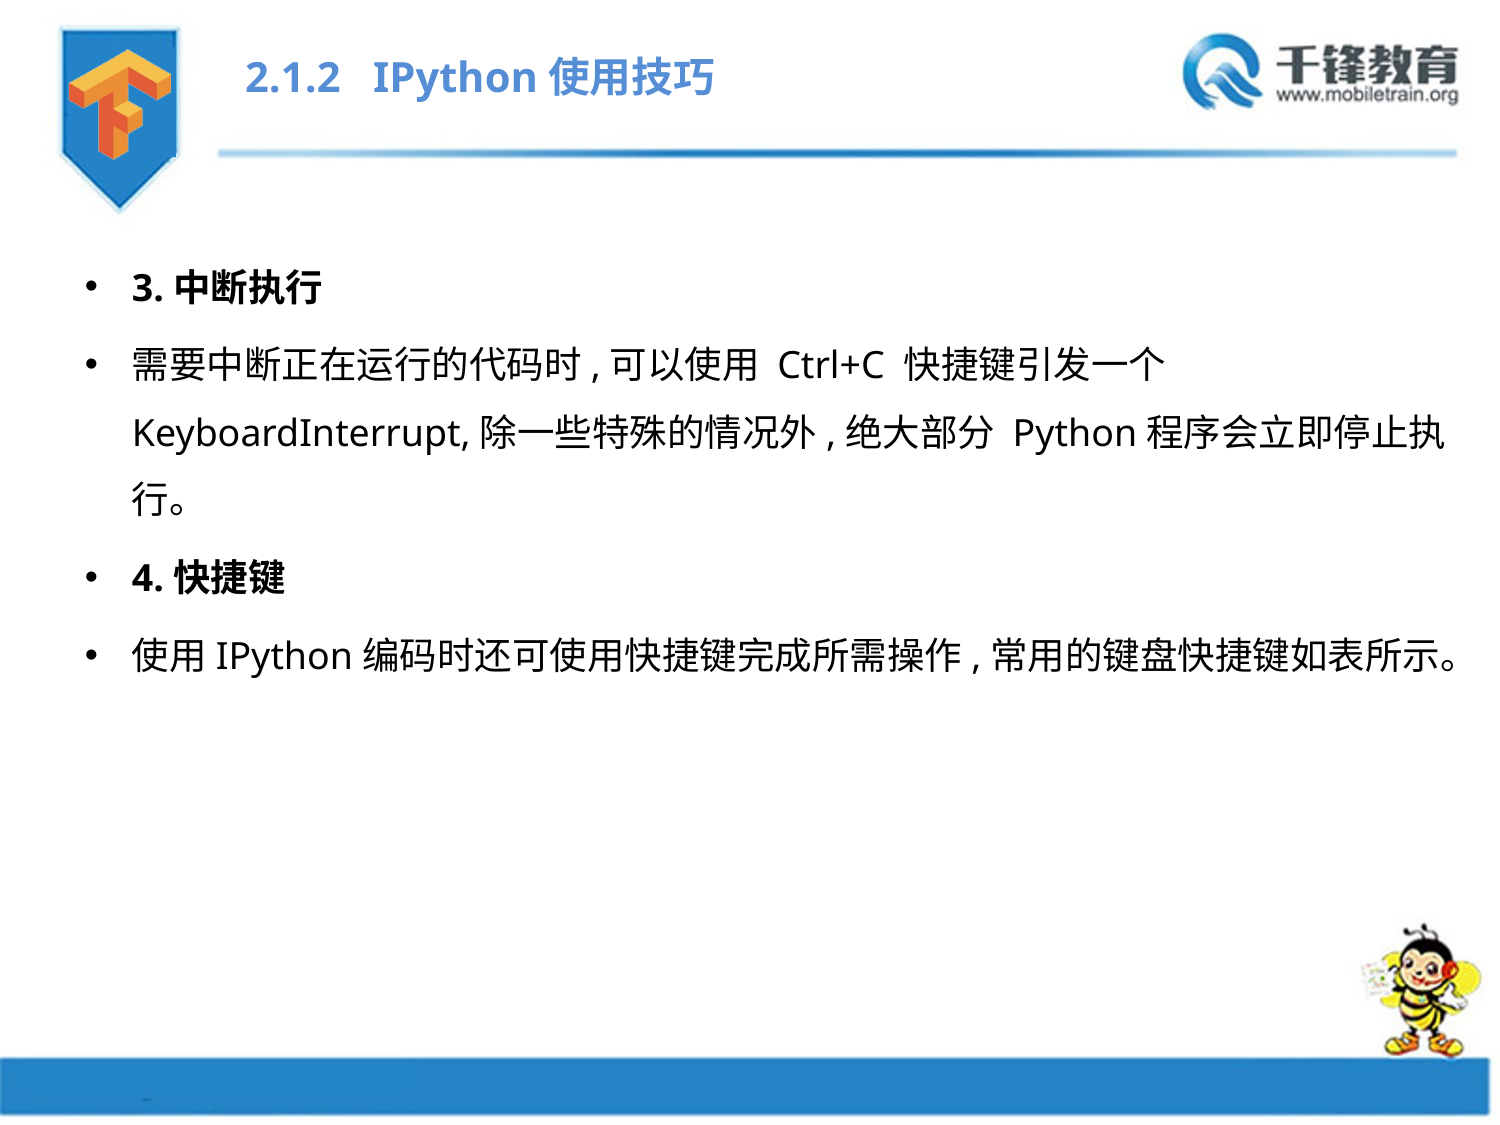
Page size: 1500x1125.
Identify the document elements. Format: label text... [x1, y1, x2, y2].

text_box 3.中断执行 需要中断正在运行的代码时,可以使用 Ctrl+C 快捷键引发一个 KeyboardInterrupt,除一些特殊的情况外,绝大部分 Python程序会立即停止执行。 4.快捷键 使用IPython编码时还可使用快捷键完成所需操作,常用的键盘快捷键如表所示。 [0, 233, 1491, 685]
picture [0, 0, 1500, 1125]
text_box 2.1.2 IPython使用技巧 [230, 29, 1069, 122]
